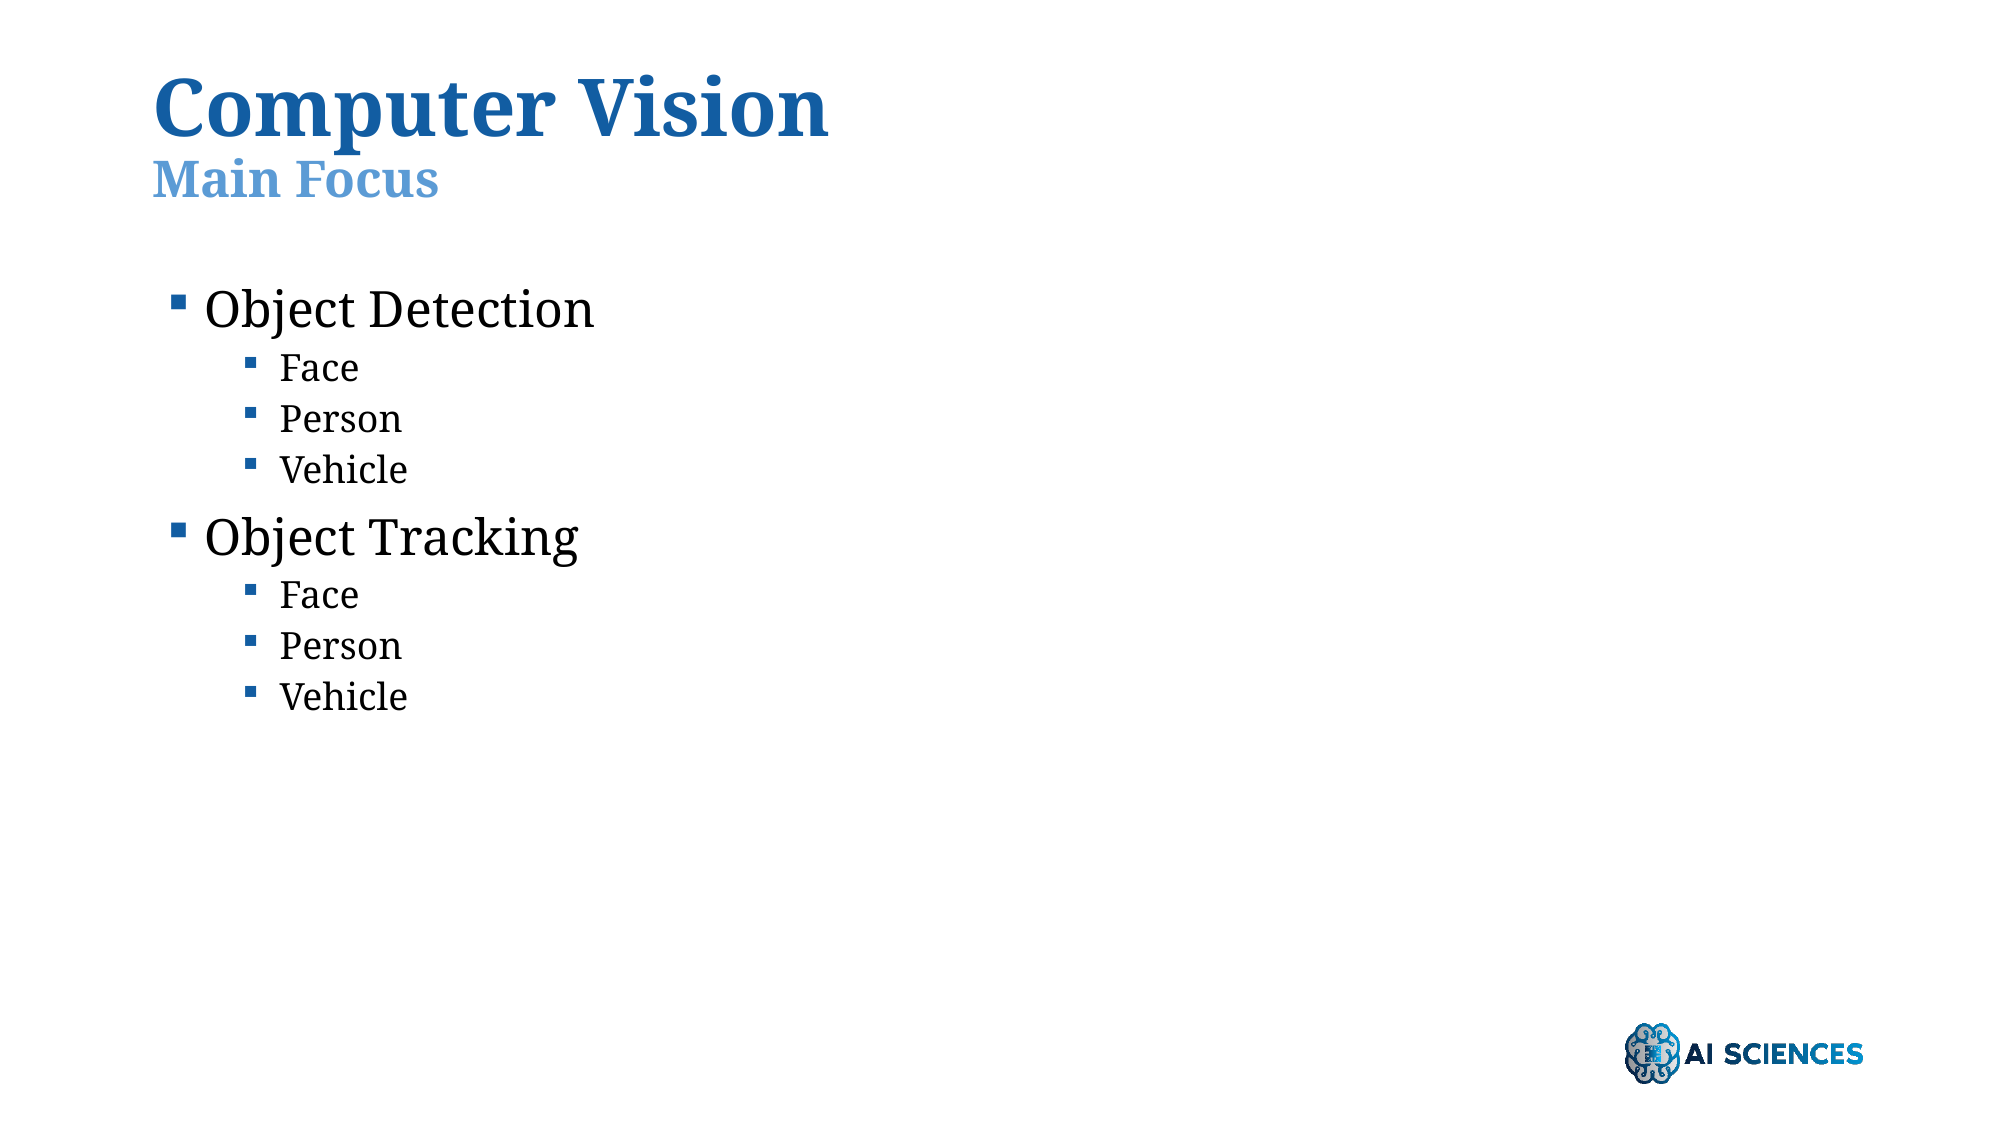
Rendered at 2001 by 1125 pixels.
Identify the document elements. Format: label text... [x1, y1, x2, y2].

picture [1854, 1048, 1863, 1053]
title Computer Vision Main Focus [137, 59, 1863, 278]
list Object Detection Face Person Vehicle Object Tracking Face Person Vehicle [152, 277, 1878, 949]
picture [1669, 1060, 1676, 1070]
picture [1625, 1023, 1863, 1084]
picture [1657, 1027, 1667, 1038]
